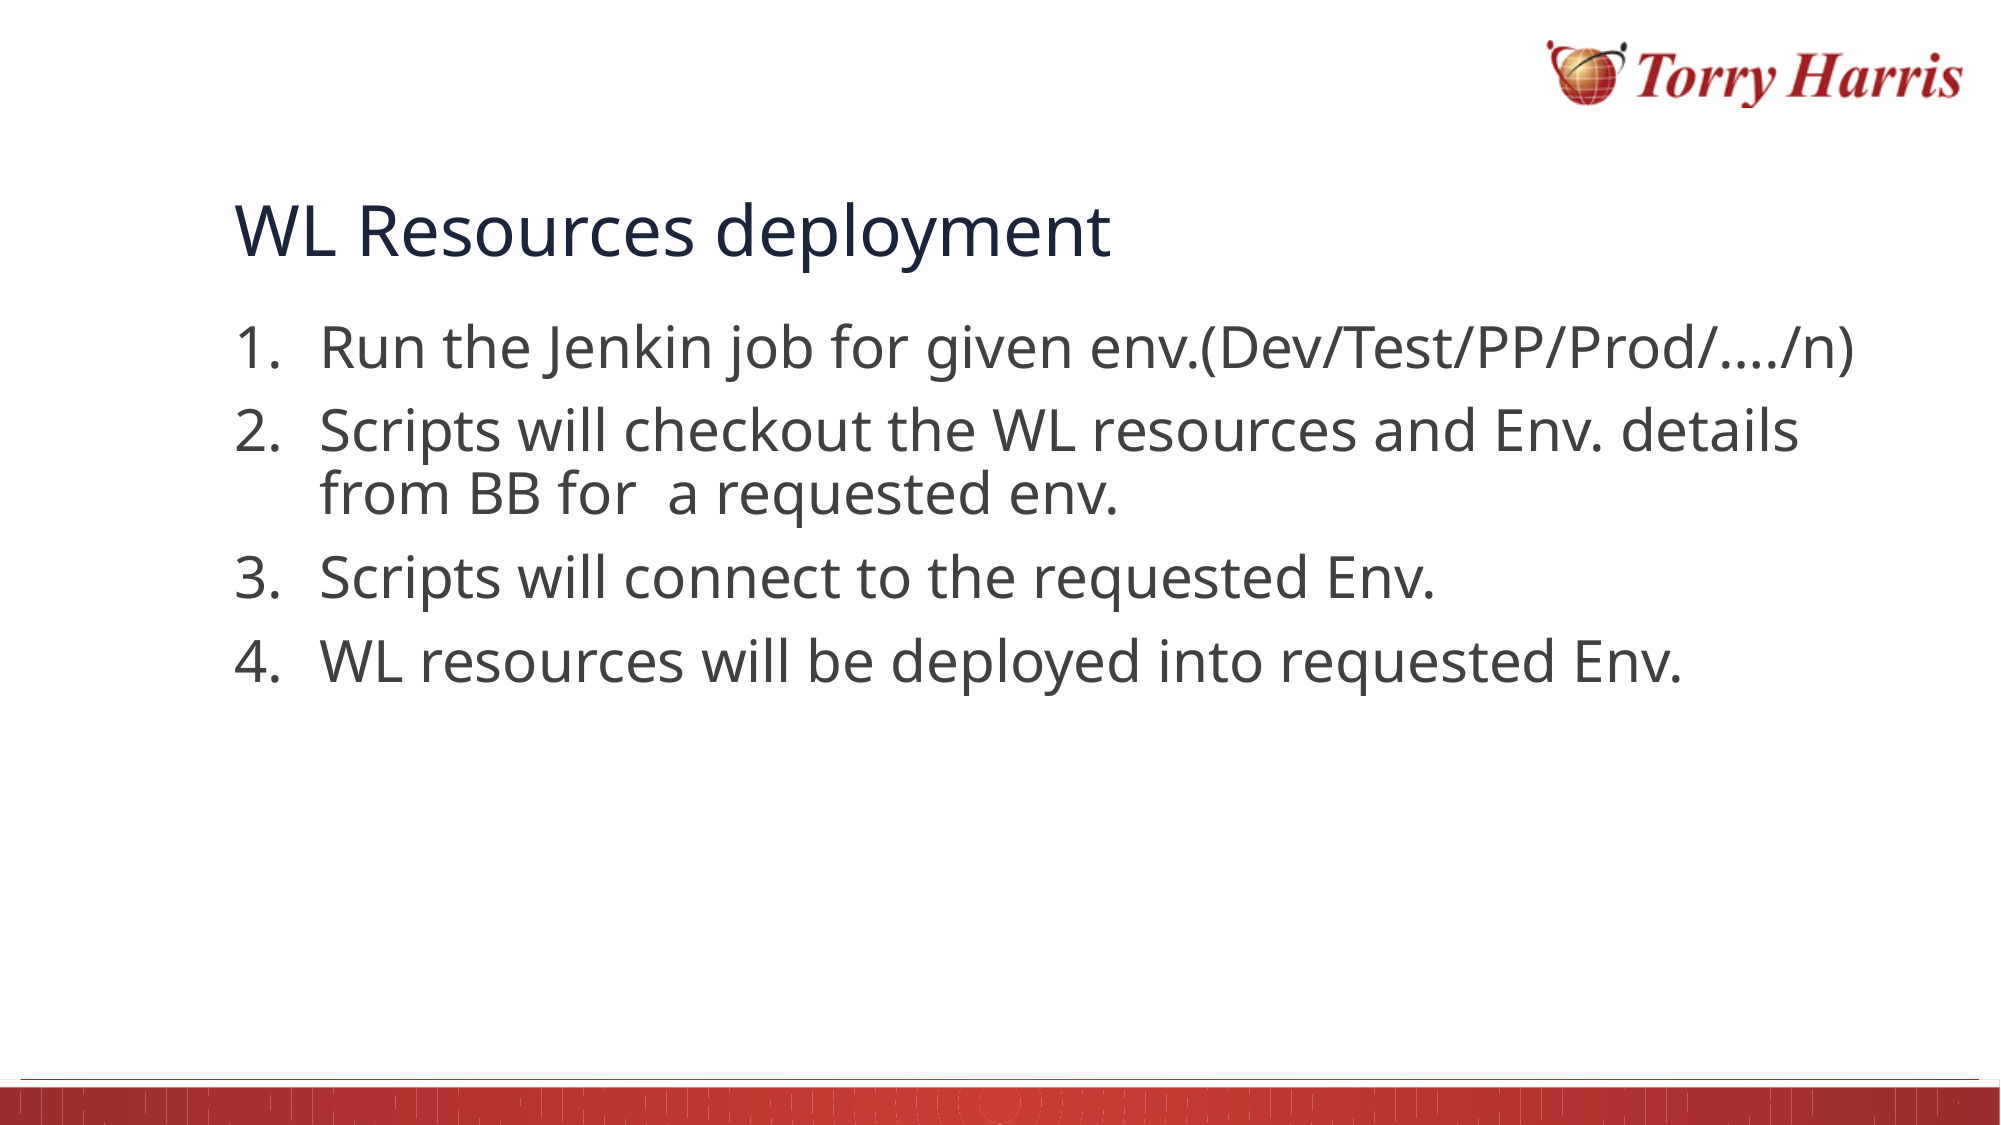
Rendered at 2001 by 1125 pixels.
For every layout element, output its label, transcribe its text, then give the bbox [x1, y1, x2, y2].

text_box Run the Jenkin job for given env.(Dev/Test/PP/Prod/…./n) Scripts will checkout the WL resources and Env. details from BB for a requested env. Scripts will connect to the requested Env. WL resources will be deployed into requested Env. [219, 310, 1945, 1025]
picture [1544, 39, 1966, 108]
title WL Resources deployment [219, 76, 1780, 279]
